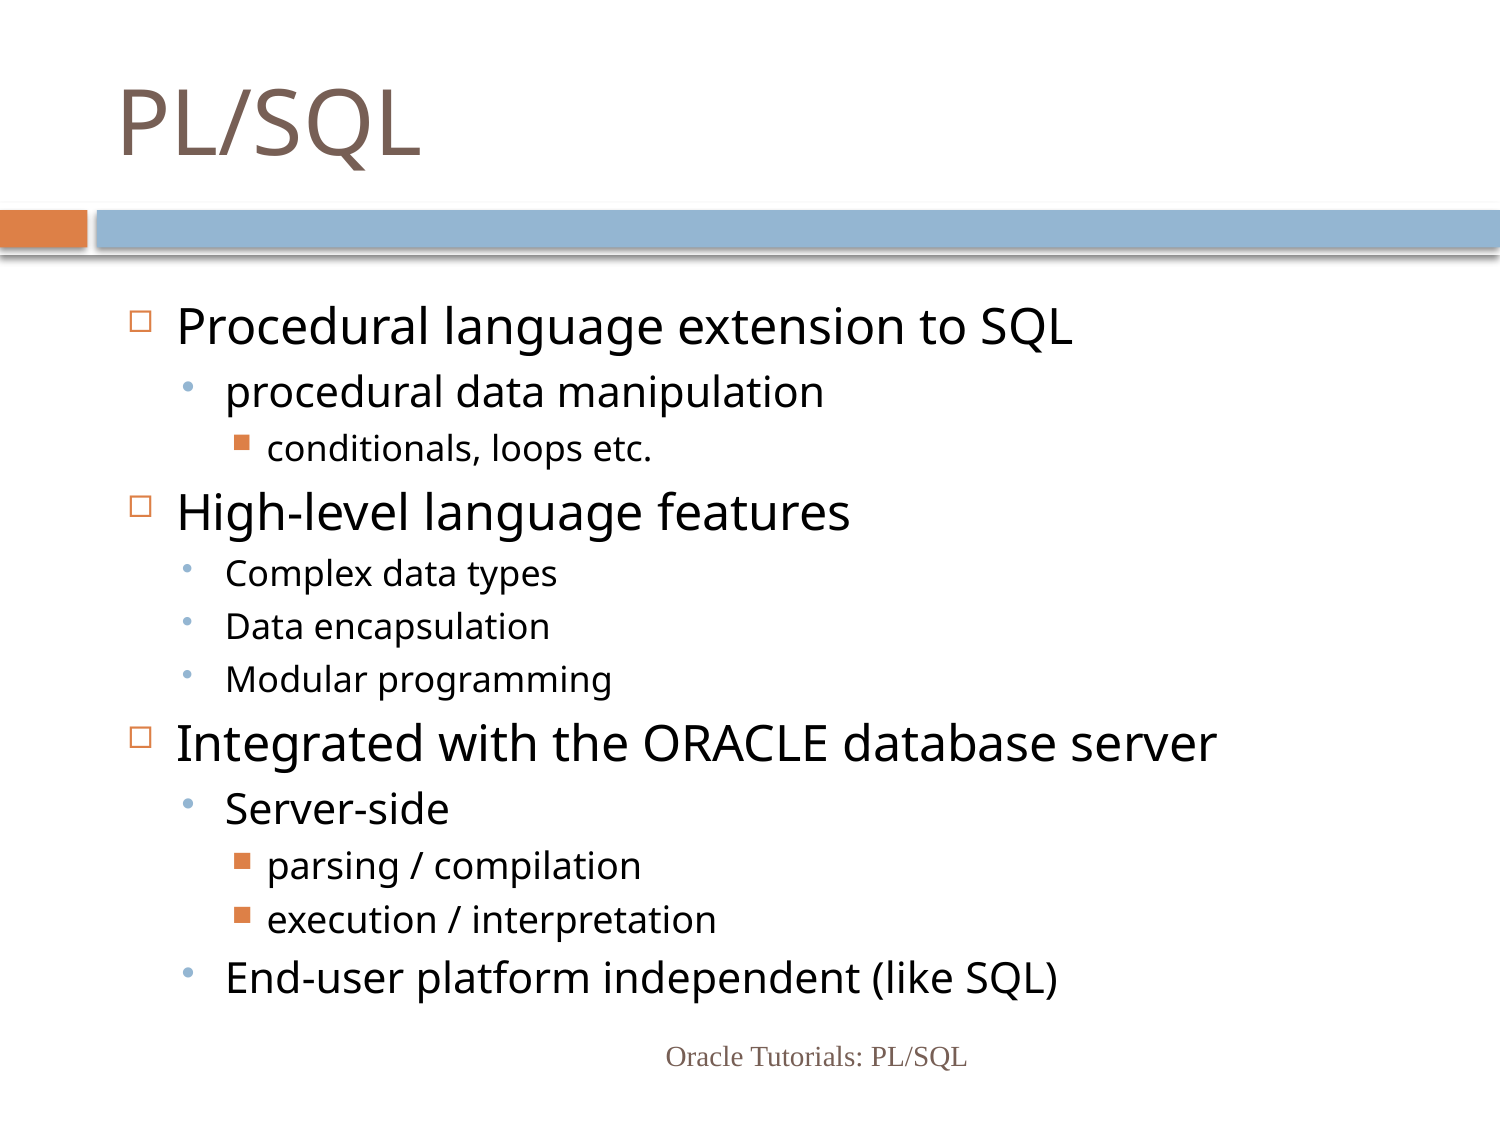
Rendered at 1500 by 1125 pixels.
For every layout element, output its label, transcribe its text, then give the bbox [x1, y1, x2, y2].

list Procedural language extension to SQL procedural data manipulation conditionals, loops etc. High-level language features Complex data types Data encapsulation Modular programming Integrated with the ORACLE database server Server-side parsing / compilation execution / interpretation End-user platform independent (like SQL) [112, 287, 1388, 1013]
title PL/SQL [100, 37, 1438, 200]
footer Oracle Tutorials: PL/SQL [99, 1024, 990, 1085]
